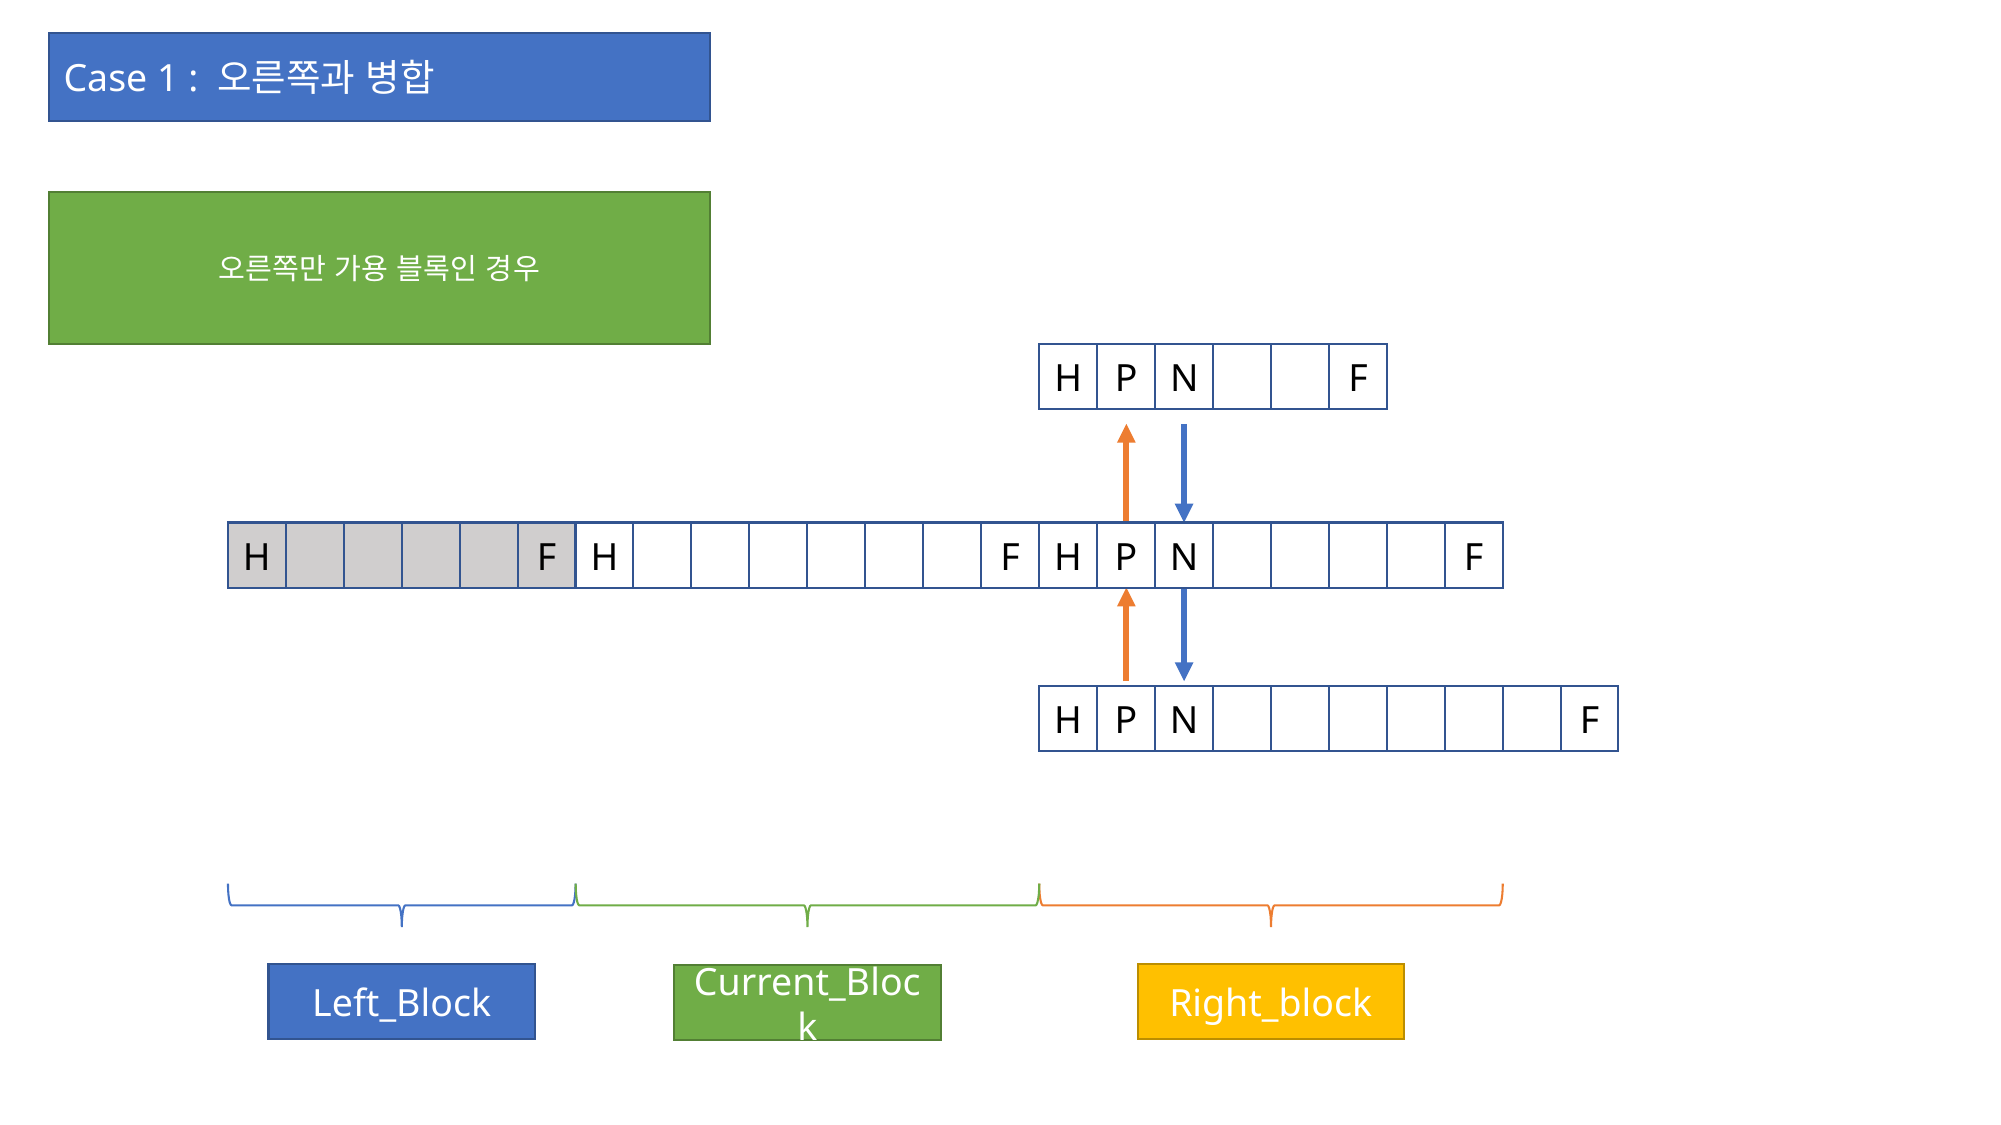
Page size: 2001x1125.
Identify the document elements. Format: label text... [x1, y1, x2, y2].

text_box Current_Block [673, 964, 942, 1041]
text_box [227, 522, 575, 588]
text_box Case 1 : 오른쪽과 병합 [48, 32, 711, 122]
text_box [1040, 883, 1504, 927]
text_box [575, 522, 1039, 588]
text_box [1039, 522, 1503, 588]
text_box [226, 883, 576, 928]
text_box Left_Block [267, 963, 536, 1040]
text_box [1039, 344, 1387, 410]
text_box [574, 883, 1041, 928]
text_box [1039, 686, 1619, 752]
text_box 오른쪽만 가용 블록인 경우 [48, 191, 711, 345]
text_box Right_block [1137, 963, 1405, 1040]
